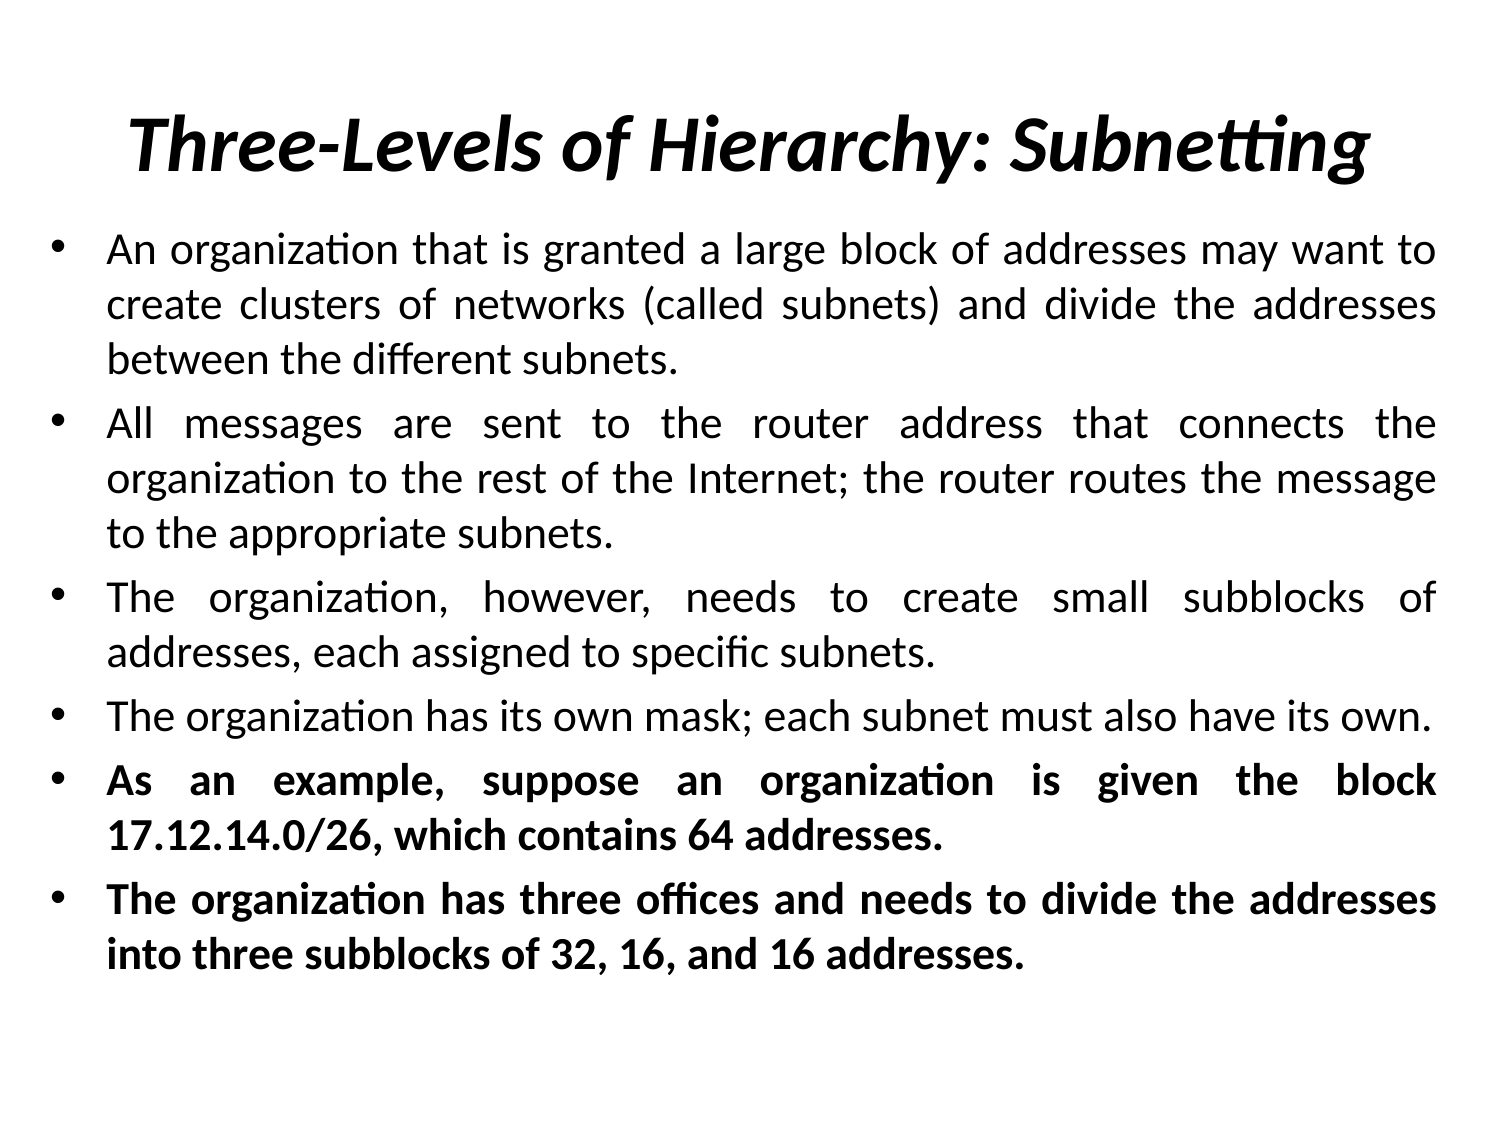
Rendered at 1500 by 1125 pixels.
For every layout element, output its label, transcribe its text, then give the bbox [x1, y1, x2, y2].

list An organization that is granted a large block of addresses may want to create clusters of networks (called subnets) and divide the addresses between the different subnets. All messages are sent to the router address that connects the organization to the rest of the Internet; the router routes the message to the appropriate subnets. The organization, however, needs to create small subblocks of addresses, each assigned to specific subnets. The organization has its own mask; each subnet must also have its own. As an example, suppose an organization is given the block 17.12.14.0/26, which contains 64 addresses. The organization has three offices and needs to divide the addresses into three subblocks of 32, 16, and 16 addresses. [35, 210, 1454, 1005]
title Three-Levels of Hierarchy: Subnetting [75, 45, 1425, 210]
